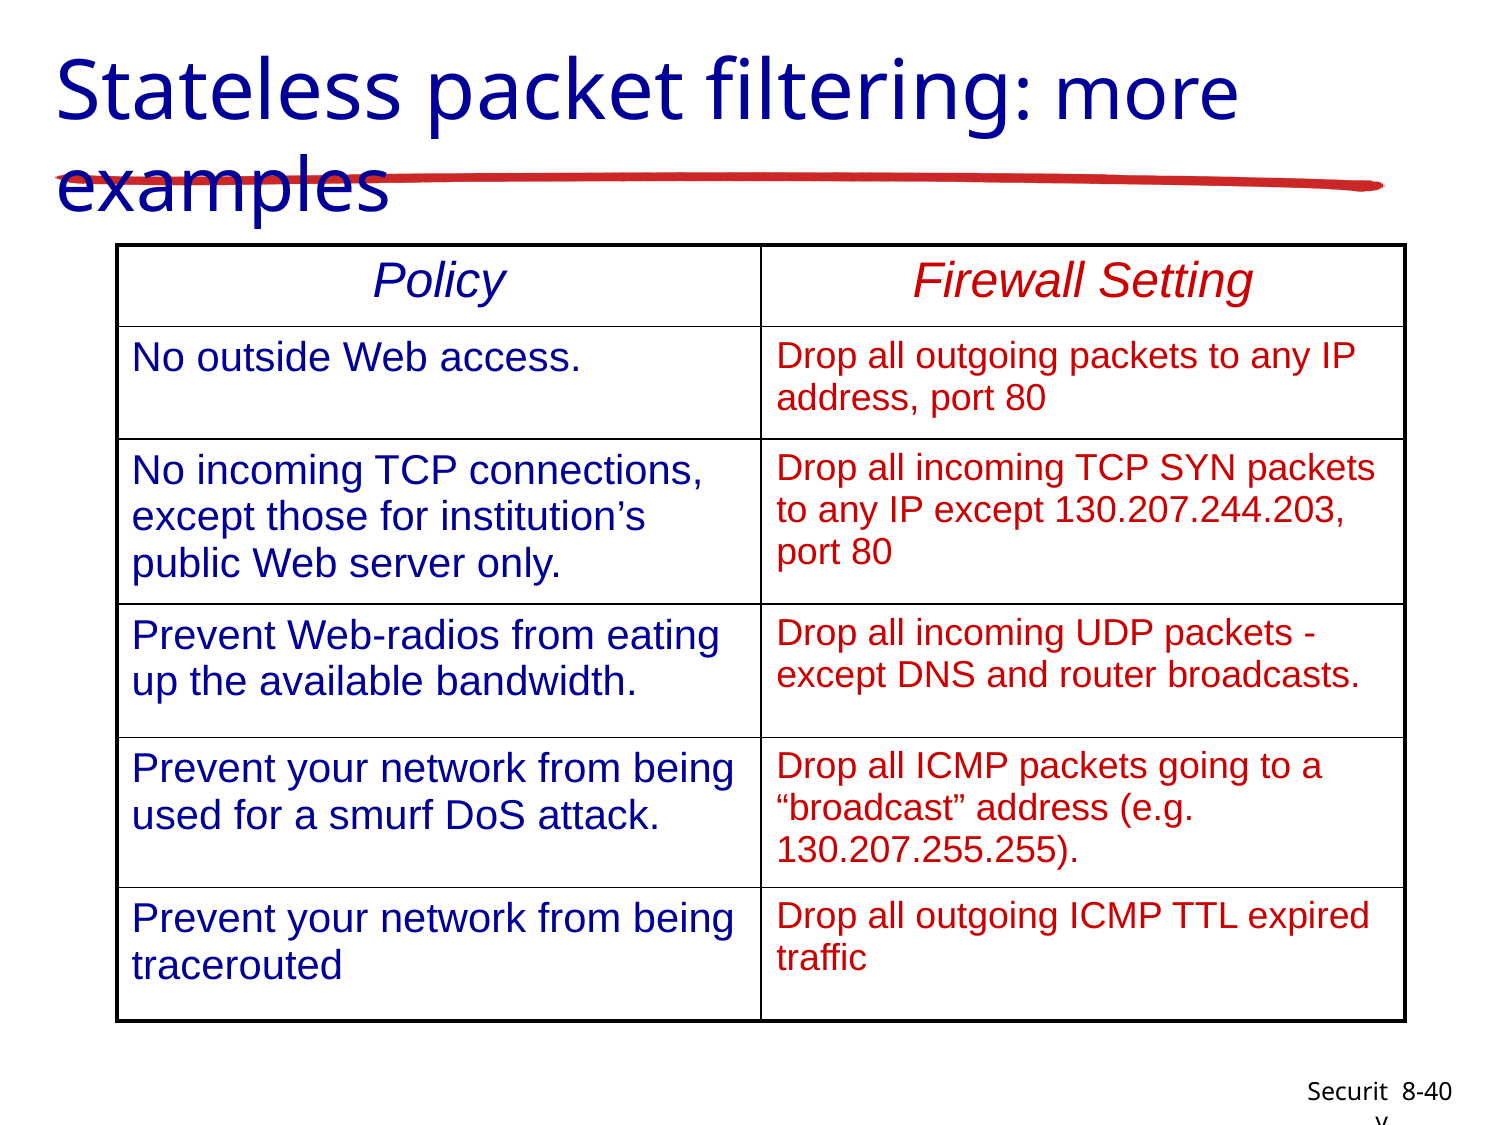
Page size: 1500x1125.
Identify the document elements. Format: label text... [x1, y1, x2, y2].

table_cell Prevent your network from being used for a smurf DoS attack. [119, 738, 760, 887]
text_box 8-40 [1387, 1068, 1500, 1113]
table_cell Drop all outgoing ICMP TTL expired traffic [762, 888, 1403, 1019]
table_cell No outside Web access. [119, 327, 760, 438]
table_cell Drop all incoming TCP SYN packets to any IP except 130.207.244.203, port 80 [762, 440, 1403, 603]
table_header Firewall Setting [762, 247, 1403, 326]
table_cell Drop all incoming UDP packets - except DNS and router broadcasts. [762, 605, 1403, 737]
table_cell Drop all outgoing packets to any IP address, port 80 [762, 327, 1403, 438]
picture [49, 167, 1400, 197]
table_header Policy [119, 247, 760, 326]
title Stateless packet filtering: more examples [40, 37, 1482, 225]
table_cell No incoming TCP connections, except those for institution’s public Web server only. [119, 440, 760, 603]
table_cell Prevent your network from being tracerouted [119, 888, 760, 1019]
footer Security [1284, 1067, 1403, 1110]
table_cell Drop all ICMP packets going to a “broadcast” address (e.g. 130.207.255.255). [762, 738, 1403, 887]
table_cell Prevent Web-radios from eating up the available bandwidth. [119, 605, 760, 737]
